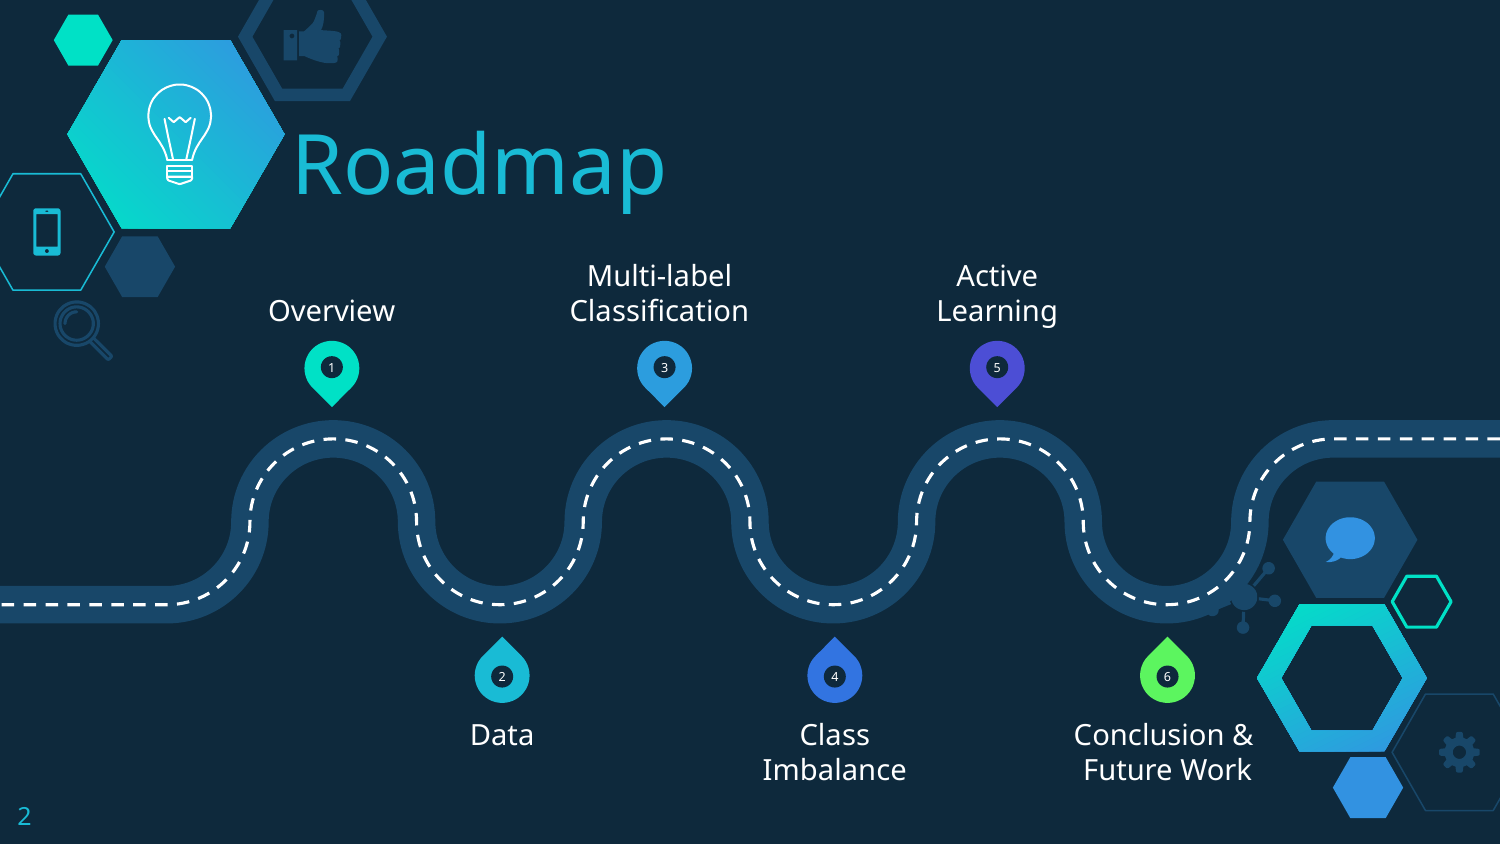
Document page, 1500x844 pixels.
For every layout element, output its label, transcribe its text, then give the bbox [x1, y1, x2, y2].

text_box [958, 329, 1037, 408]
text_box [0, 438, 1500, 605]
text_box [292, 329, 371, 408]
title Roadmap [276, 96, 1088, 203]
text_box Data [396, 716, 608, 804]
text_box Multi-label Classification [553, 239, 765, 328]
text_box Class Imbalance [729, 716, 941, 804]
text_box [463, 636, 542, 715]
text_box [795, 636, 874, 715]
slide_number ‹#› [2, 785, 93, 844]
text_box Conclusion & Future Work [1062, 716, 1273, 804]
text_box Active Learning [891, 239, 1103, 328]
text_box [1128, 636, 1207, 715]
text_box Overview [226, 239, 438, 328]
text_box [625, 329, 704, 408]
